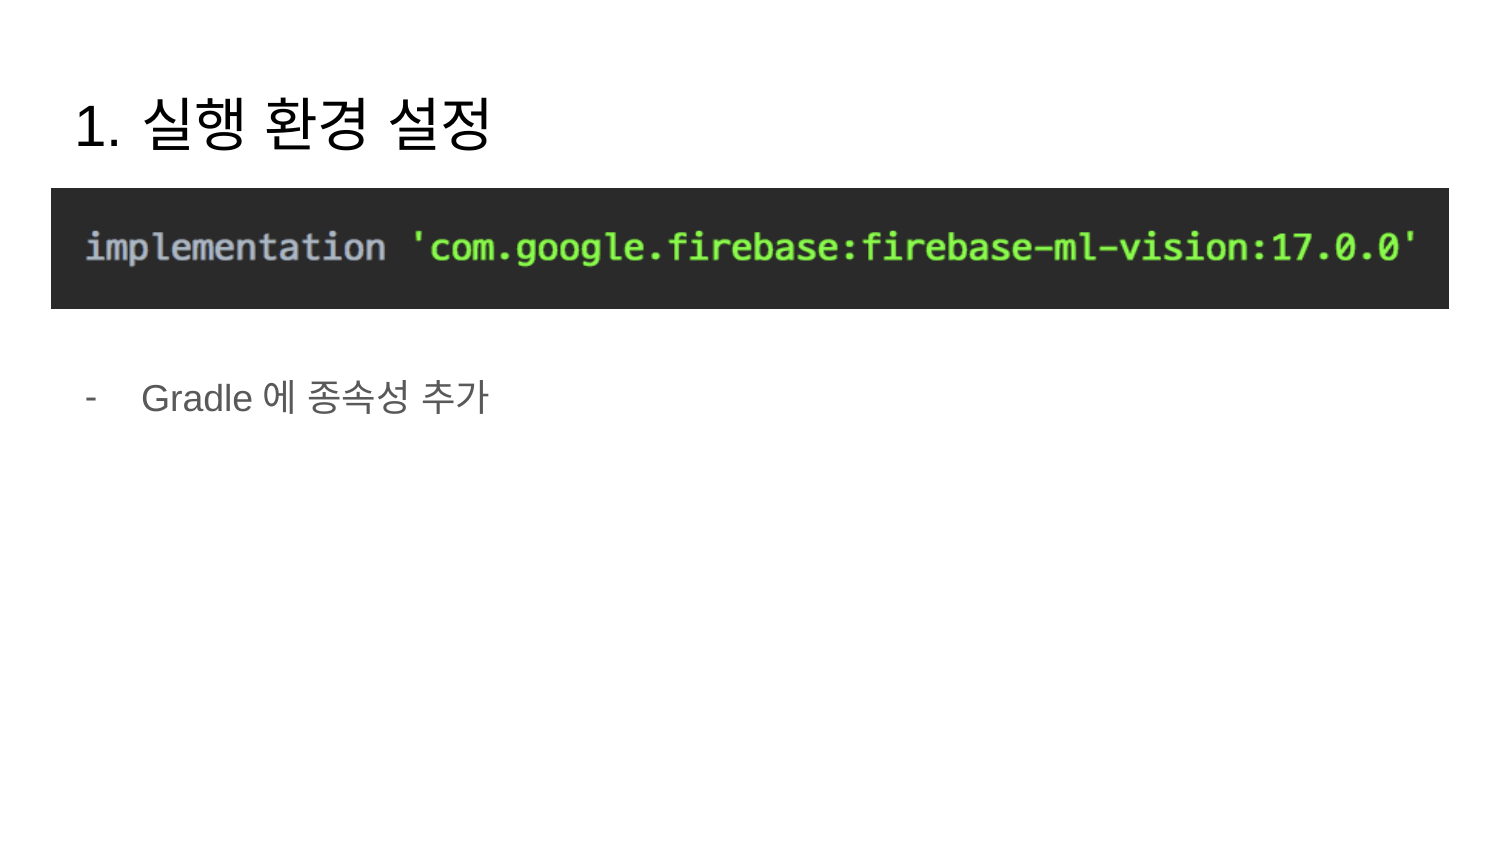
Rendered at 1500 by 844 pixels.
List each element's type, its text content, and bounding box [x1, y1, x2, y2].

list Gradle에 종속성 추가 [51, 317, 1449, 750]
picture [50, 188, 1450, 309]
title 실행 환경 설정 [51, 72, 1449, 167]
